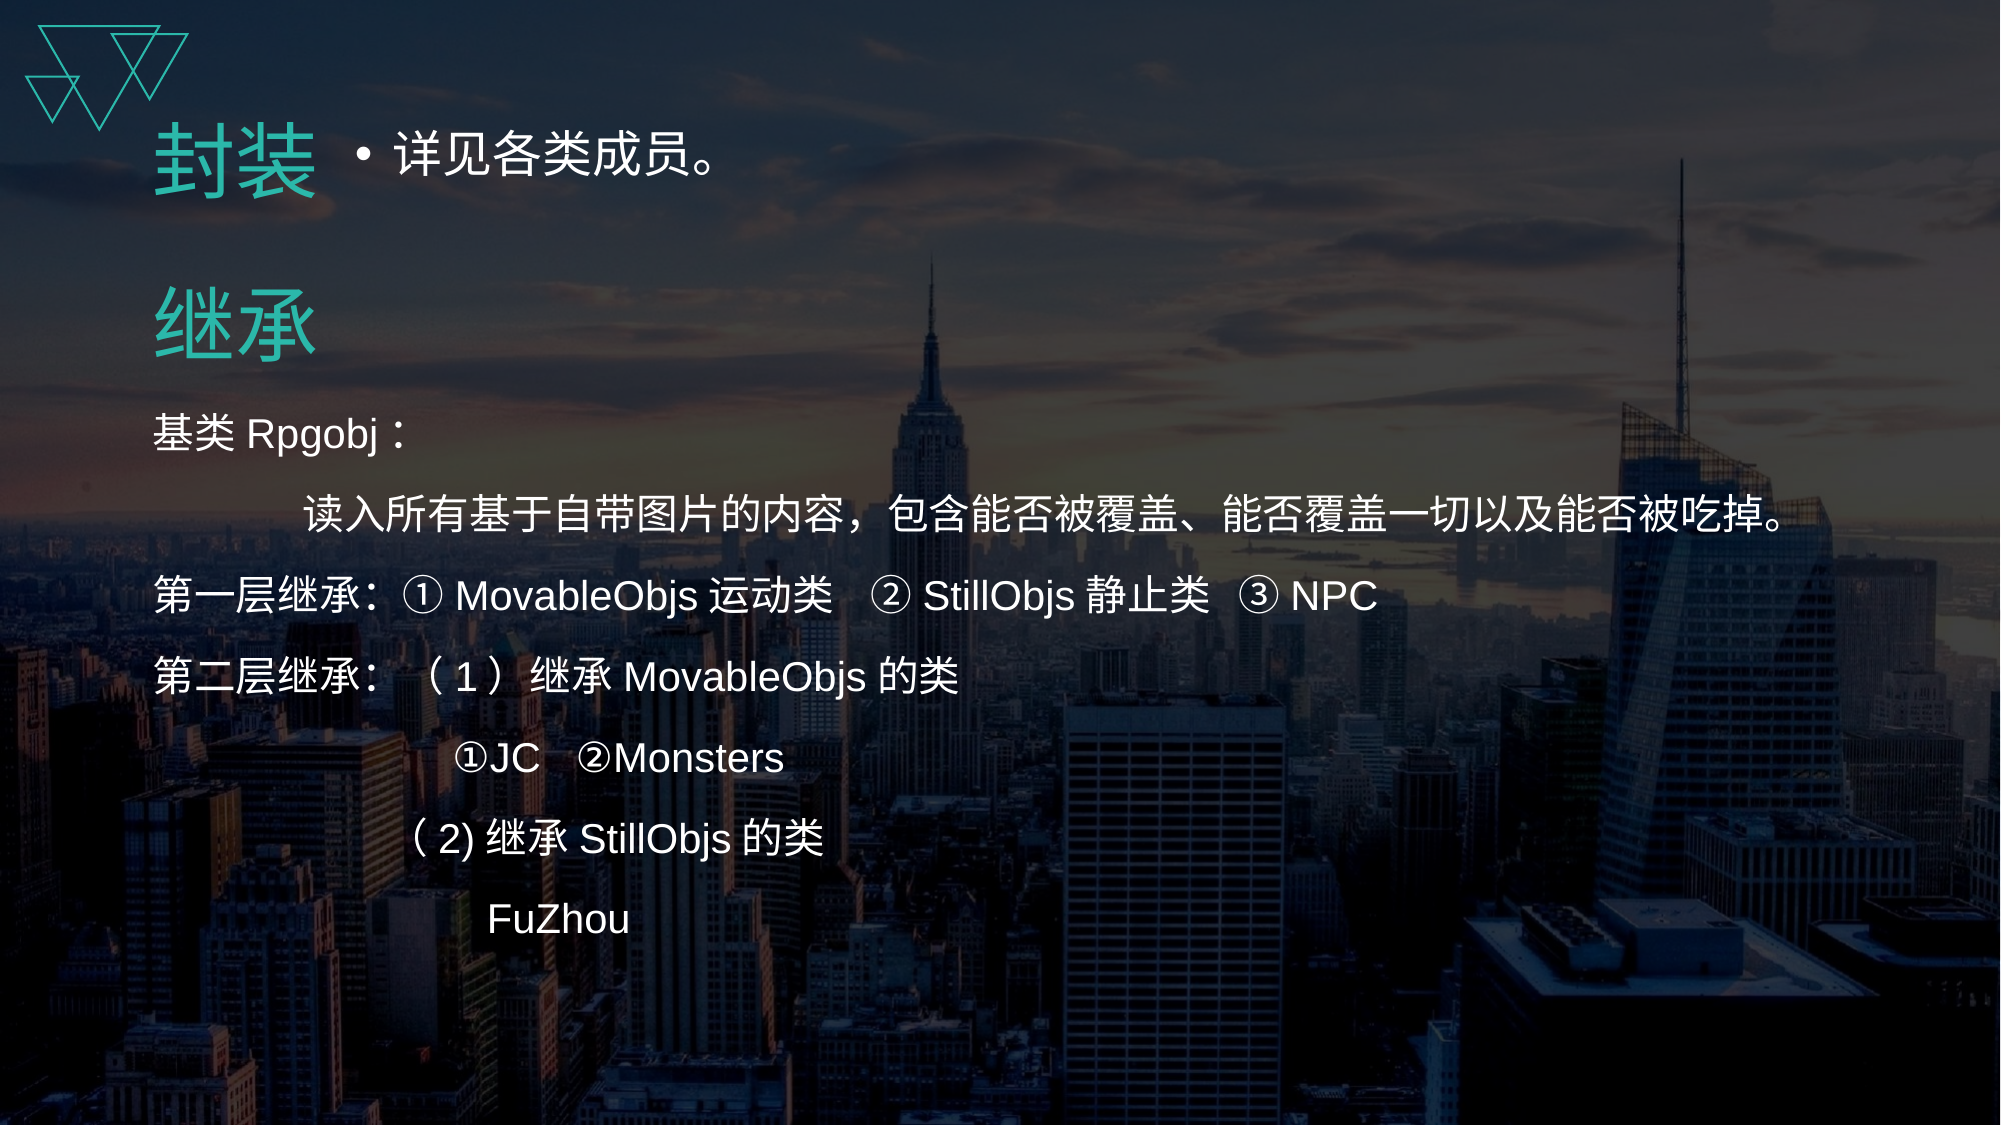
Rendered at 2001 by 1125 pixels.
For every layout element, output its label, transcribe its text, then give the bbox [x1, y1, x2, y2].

text_box 封装 [137, 72, 1863, 259]
text_box 详见各类成员。 [339, 121, 1284, 240]
list 基类Rpgobj： 读入所有基于自带图片的内容，包含能否被覆盖、能否覆盖一切以及能否被吃掉。 第一层继承：①MovableObjs运动类 ②StillObjs静止类 ③NPC 第二层继承：（1）继承MovableObjs的类 ①JC ②Monsters （2)继承StillObjs的类 FuZhou [137, 389, 1863, 954]
title 继承 [137, 259, 1863, 389]
picture [0, 0, 2001, 1125]
